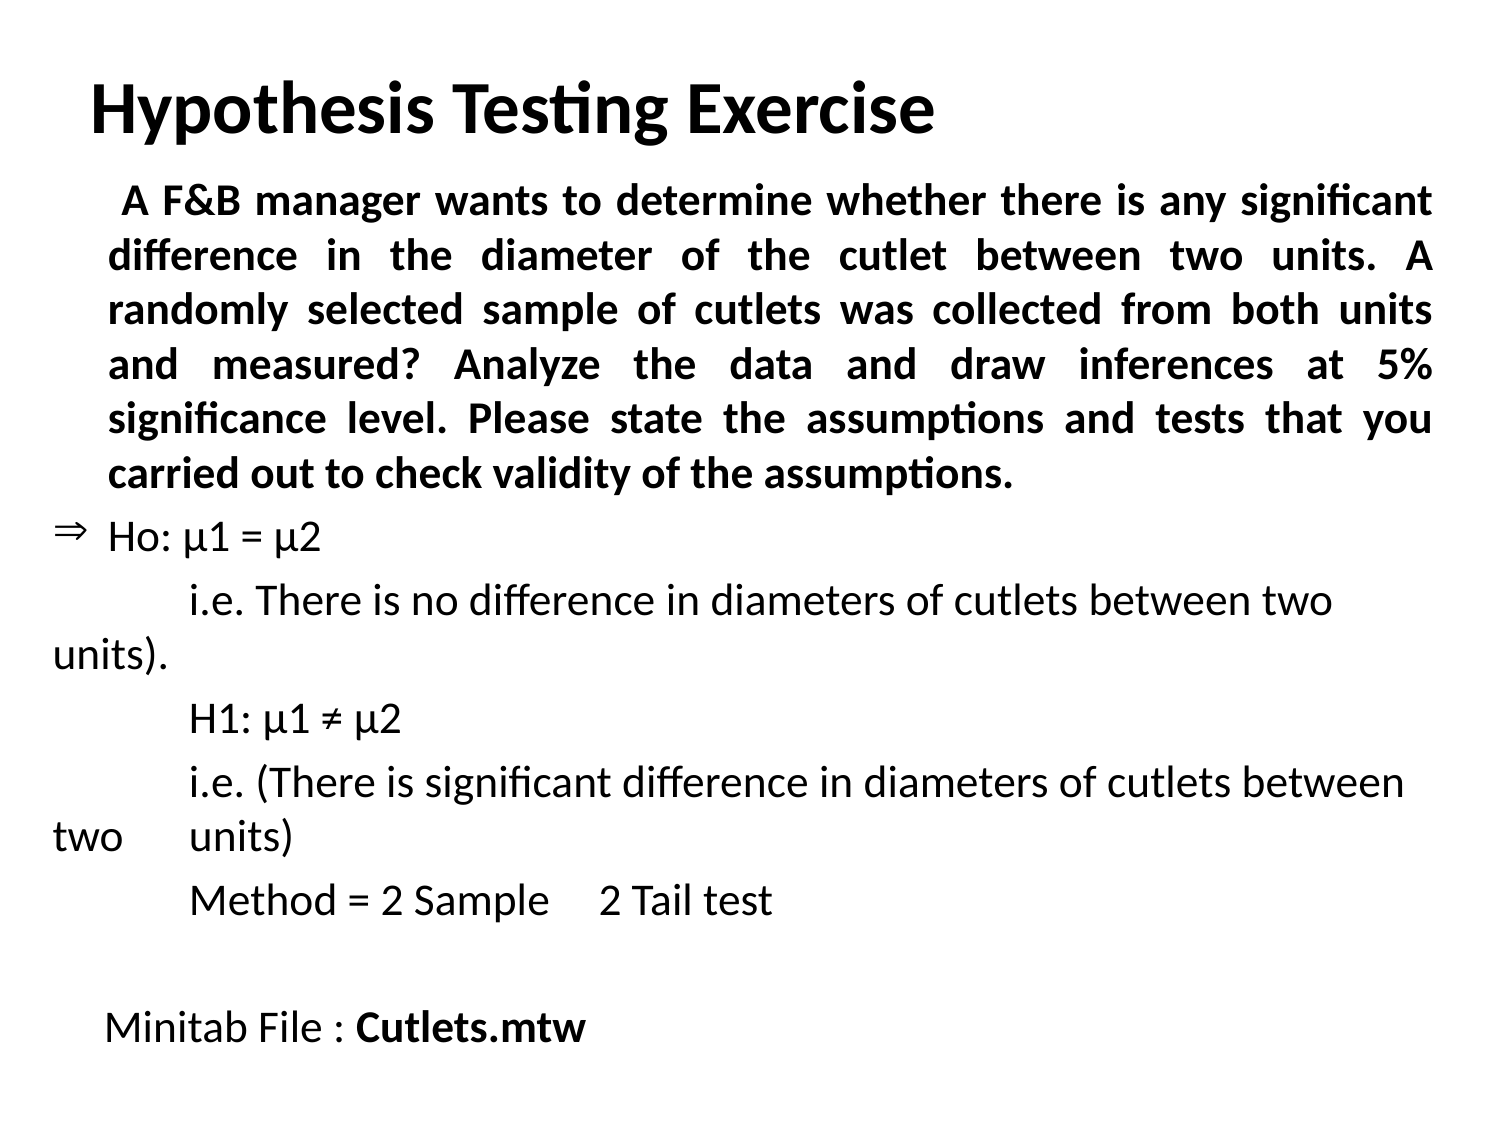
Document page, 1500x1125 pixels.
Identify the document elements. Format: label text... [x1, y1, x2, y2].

title Hypothesis Testing Exercise [75, 45, 1425, 162]
list A F&B manager wants to determine whether there is any significant difference in the diameter of the cutlet between two units. A randomly selected sample of cutlets was collected from both units and measured? Analyze the data and draw inferences at 5% significance level. Please state the assumptions and tests that you carried out to check validity of the assumptions. Ho: μ1 = μ2 i.e. There is no difference in diameters of cutlets between two units). H1: μ1 ≠ μ2 i.e. (There is significant difference in diameters of cutlets between two units) Method = 2 Sample 2 Tail test Minitab File : Cutlets.mtw [37, 162, 1450, 1063]
